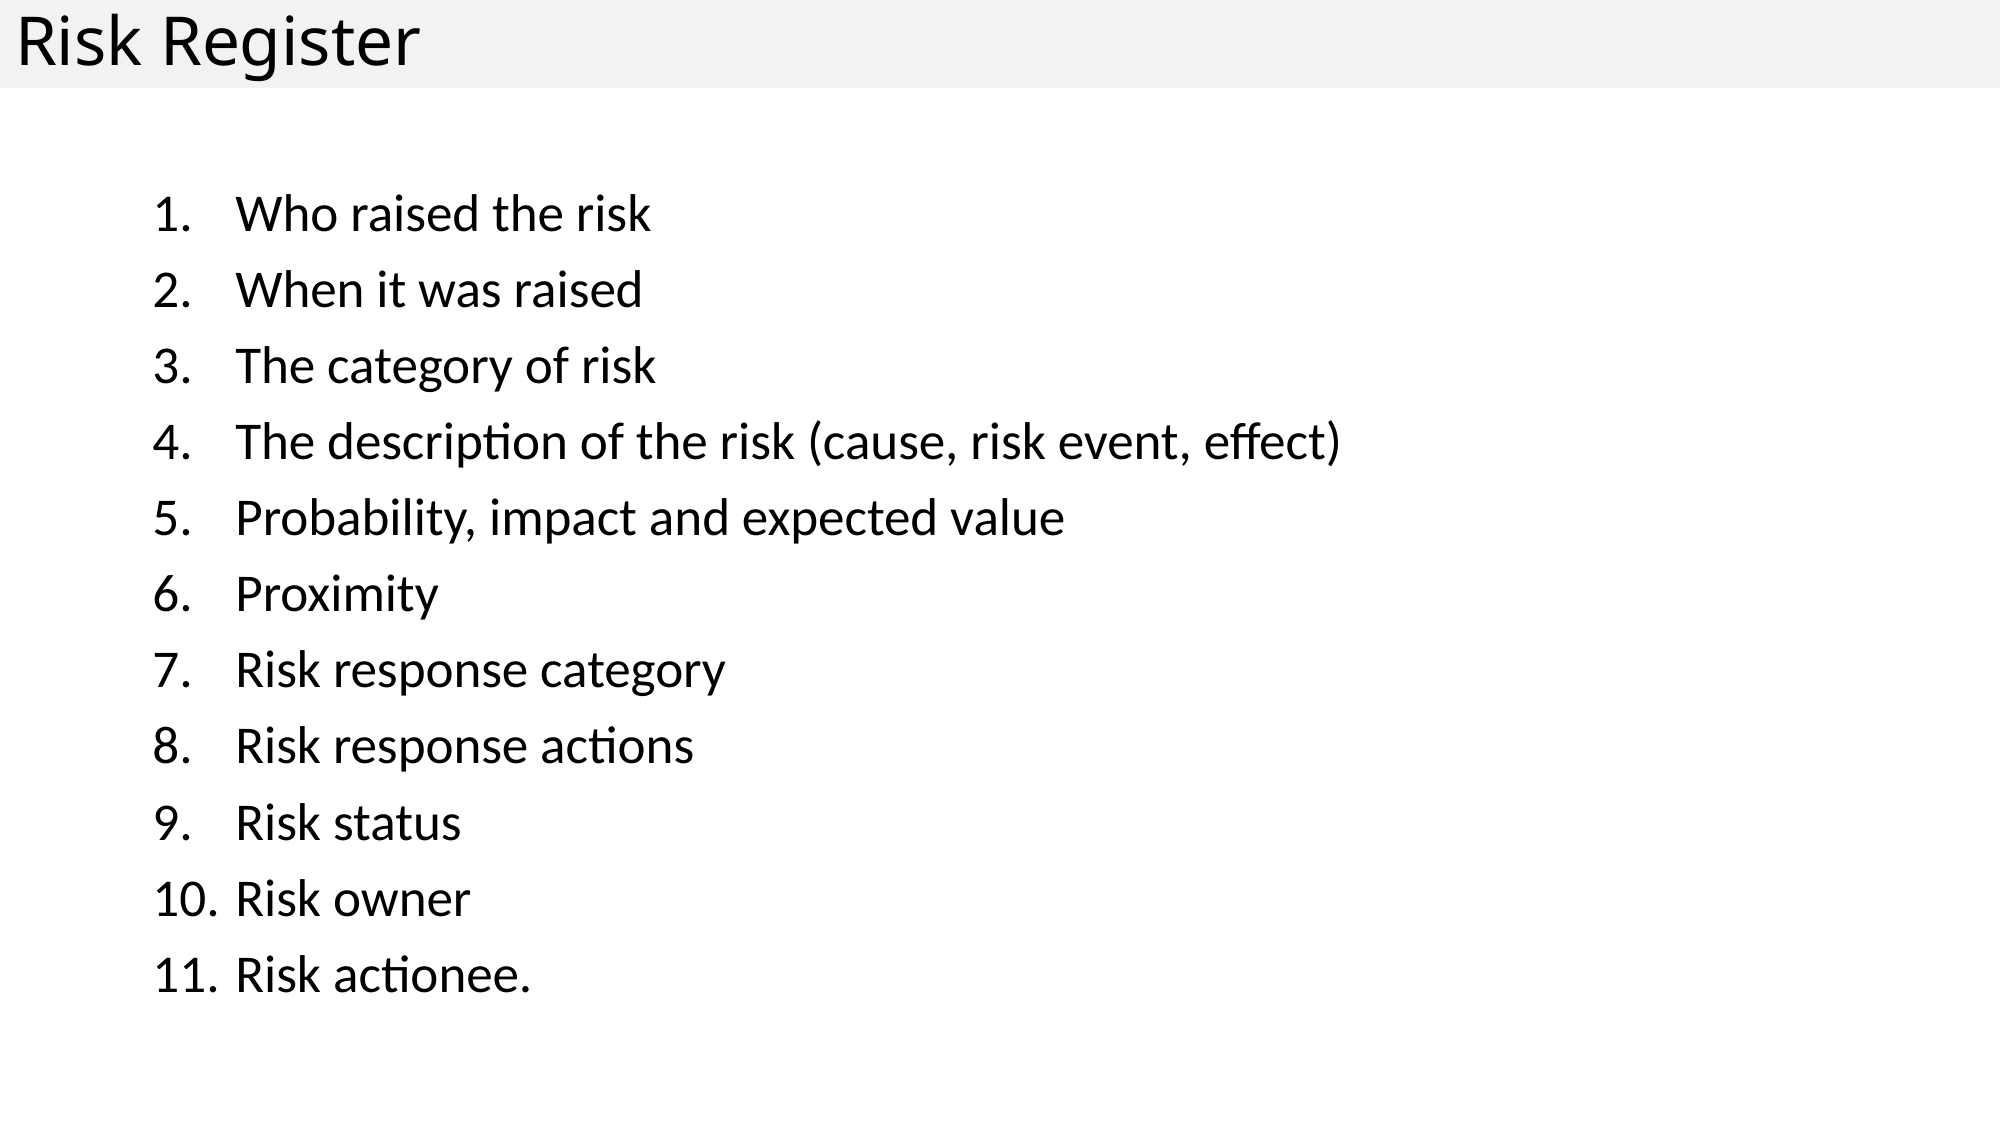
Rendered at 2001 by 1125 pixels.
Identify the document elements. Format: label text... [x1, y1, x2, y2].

title Risk Register [0, 0, 2000, 89]
list Who raised the risk When it was raised The category of risk The description of the risk (cause, risk event, effect) Probability, impact and expected value Proximity Risk response category Risk response actions Risk status Risk owner Risk actionee. [137, 177, 1863, 1014]
